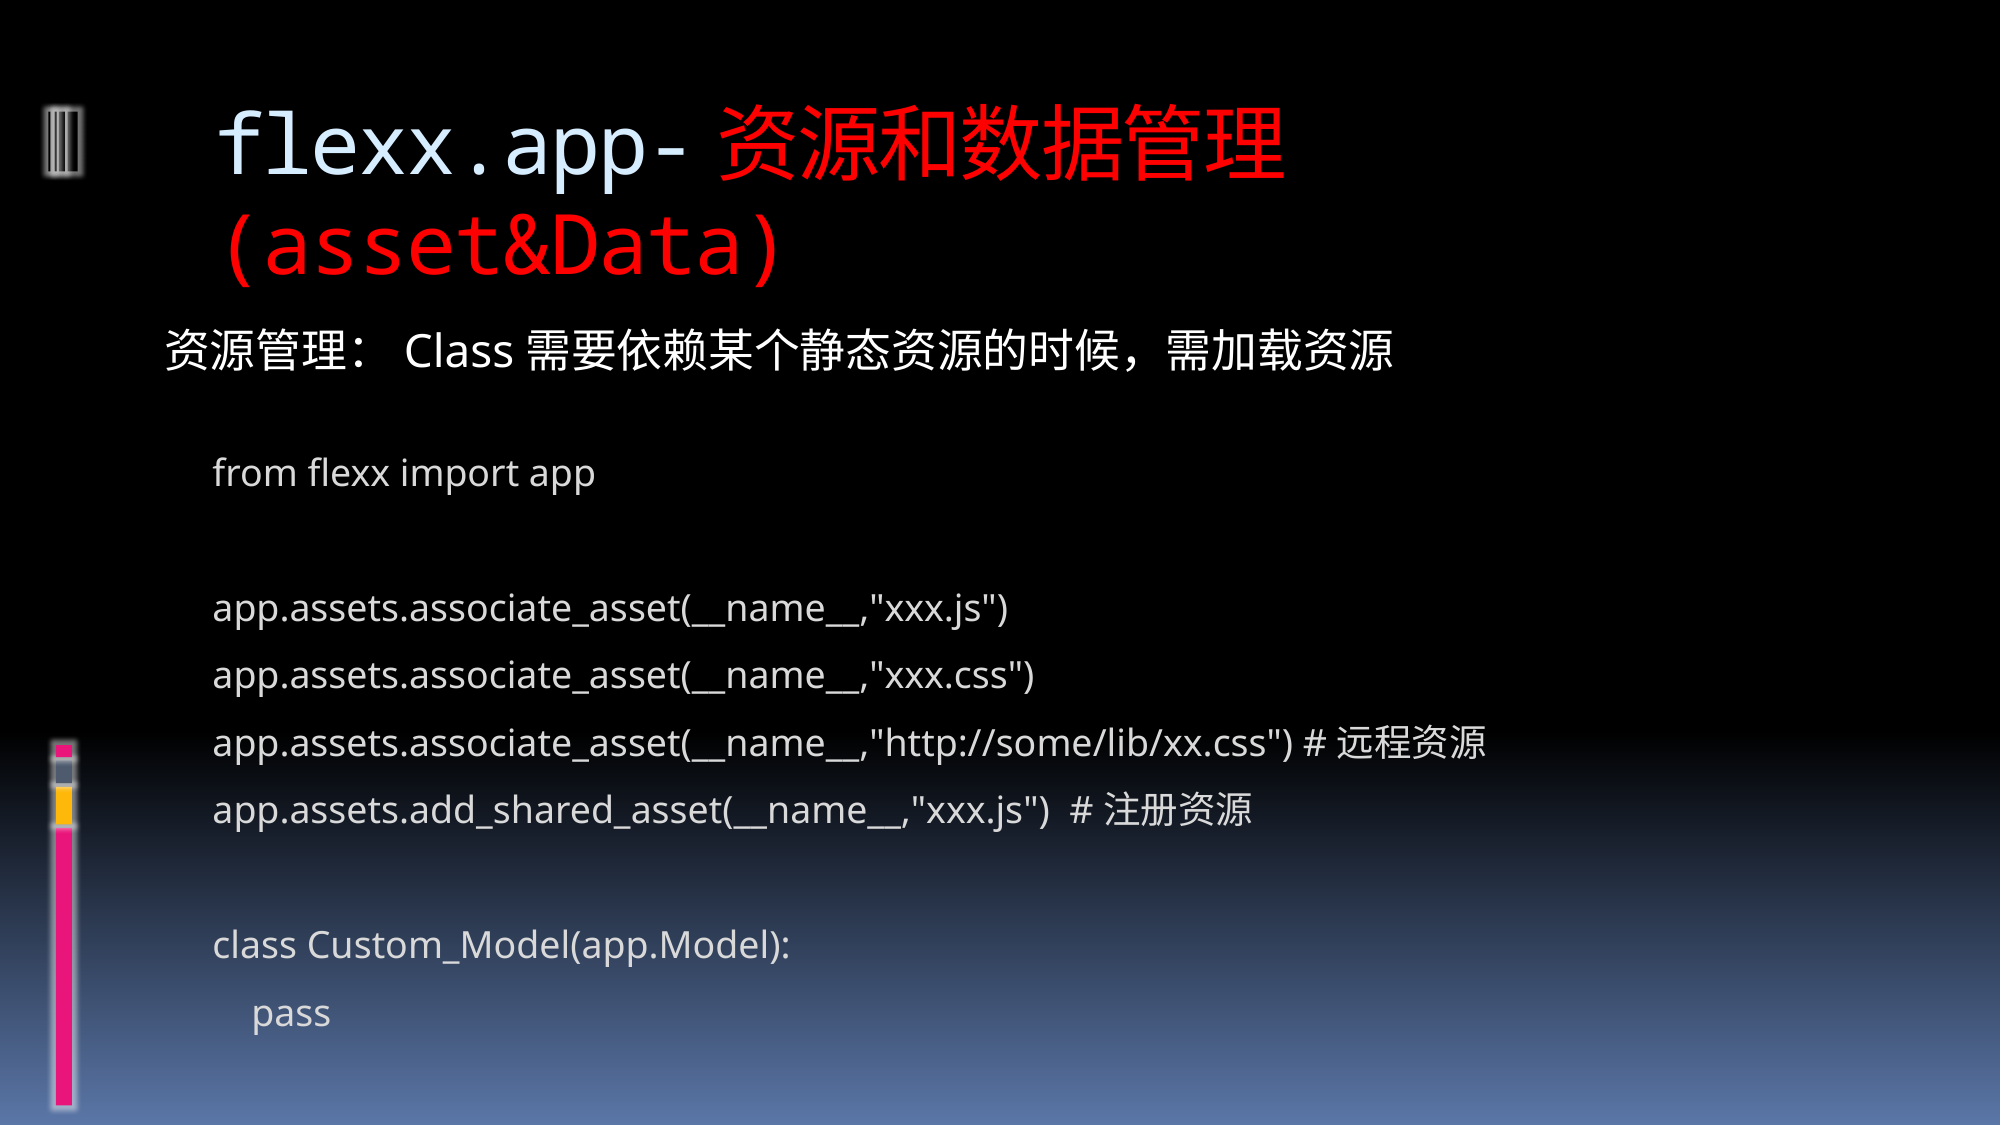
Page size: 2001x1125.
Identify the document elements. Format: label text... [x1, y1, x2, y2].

text_box from flexx import app app.assets.associate_asset(__name__,"xxx.js") app.assets.associate_asset(__name__,"xxx.css") app.assets.associate_asset(__name__,"http://some/lib/xx.css") #远程资源 app.assets.add_shared_asset(__name__,"xxx.js") #注册资源 class Custom_Model(app.Model): pass [197, 418, 1702, 1042]
list 资源管理：Class需要依赖某个静态资源的时候，需加载资源 [149, 314, 1725, 408]
title flexx.app-资源和数据管理 (asset&Data) [200, 83, 1900, 234]
